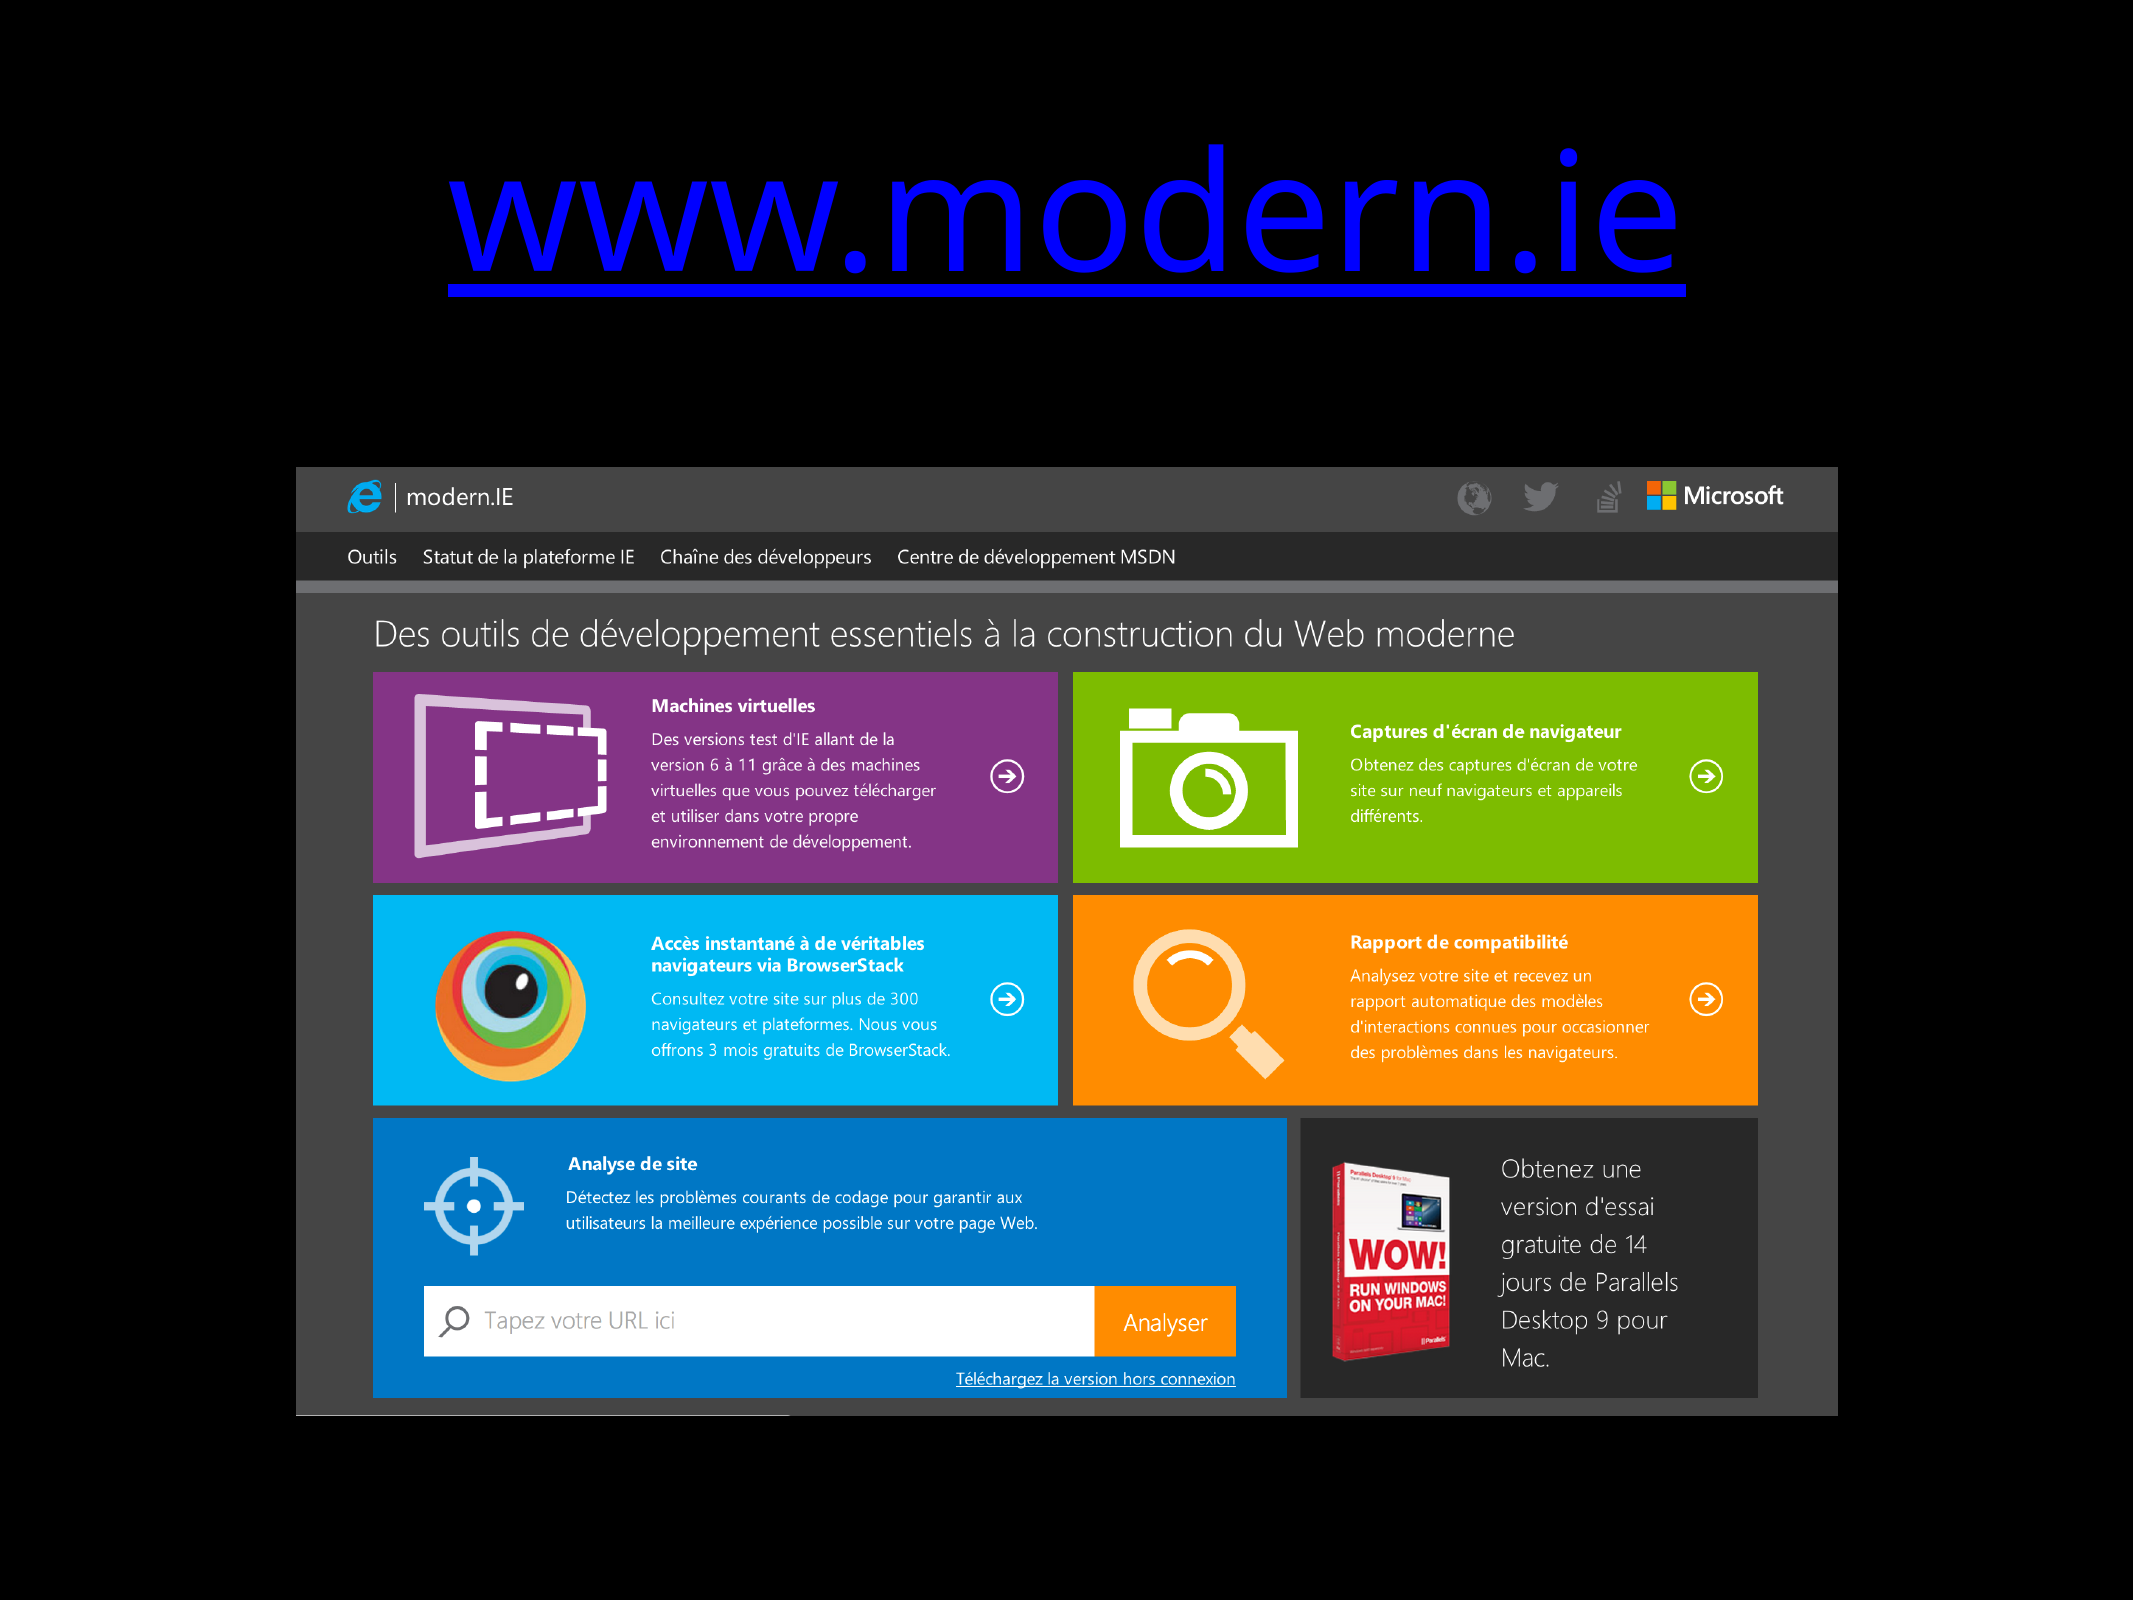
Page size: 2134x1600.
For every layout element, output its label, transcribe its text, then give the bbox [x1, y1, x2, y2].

picture [295, 467, 1838, 1416]
title www.modern.ie [155, 41, 1978, 397]
